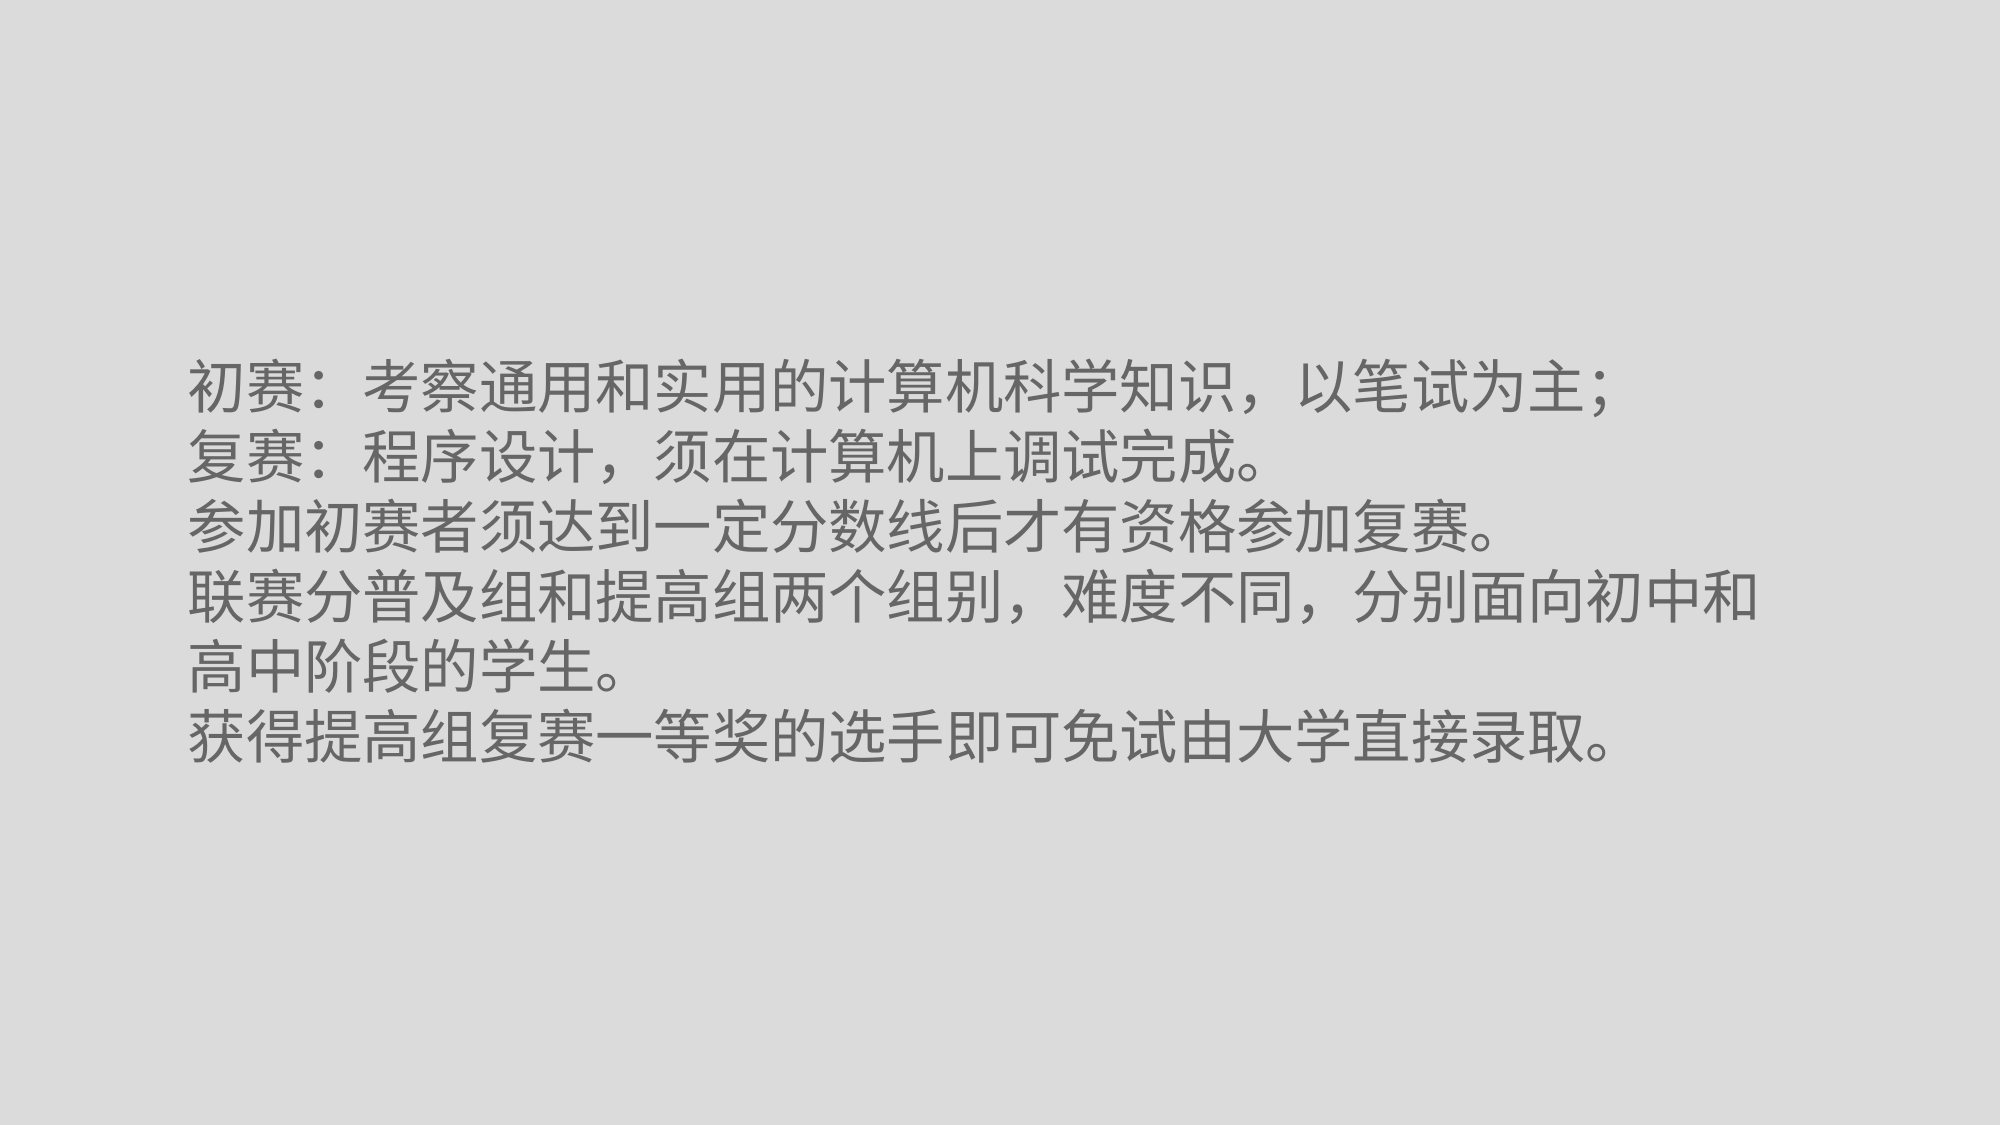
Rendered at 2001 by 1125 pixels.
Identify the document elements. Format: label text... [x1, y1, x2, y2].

text_box 初赛：考察通用和实用的计算机科学知识，以笔试为主； 复赛：程序设计，须在计算机上调试完成。 参加初赛者须达到一定分数线后才有资格参加复赛。 联赛分普及组和提高组两个组别，难度不同，分别面向初中和高中阶段的学生。 获得提高组复赛一等奖的选手即可免试由大学直接录取。 [173, 342, 1827, 778]
